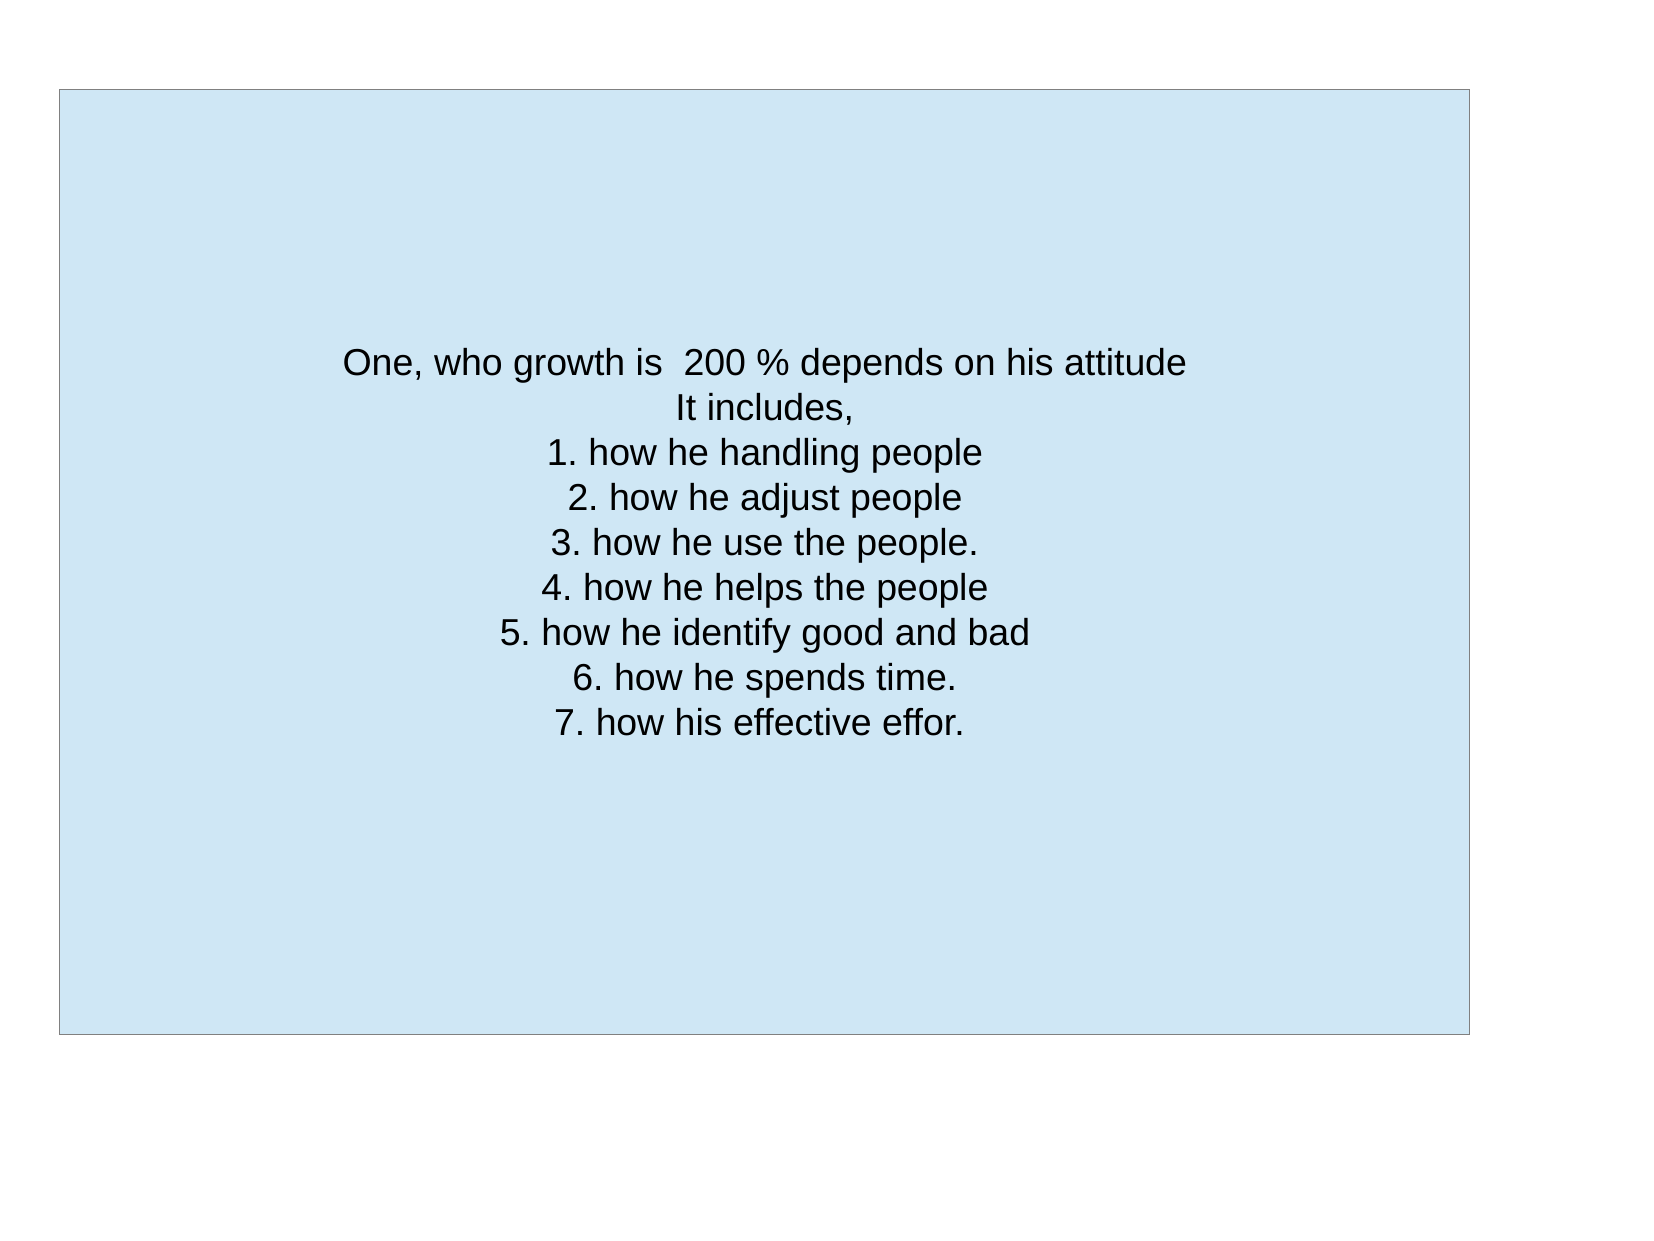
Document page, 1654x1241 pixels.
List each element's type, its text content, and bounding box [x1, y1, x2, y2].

text_box One, who growth is 200 % depends on his attitude It includes, 1. how he handling people 2. how he adjust people 3. how he use the people. 4. how he helps the people 5. how he identify good and bad 6. how he spends time. 7. how his effective effor. [59, 89, 1470, 1035]
